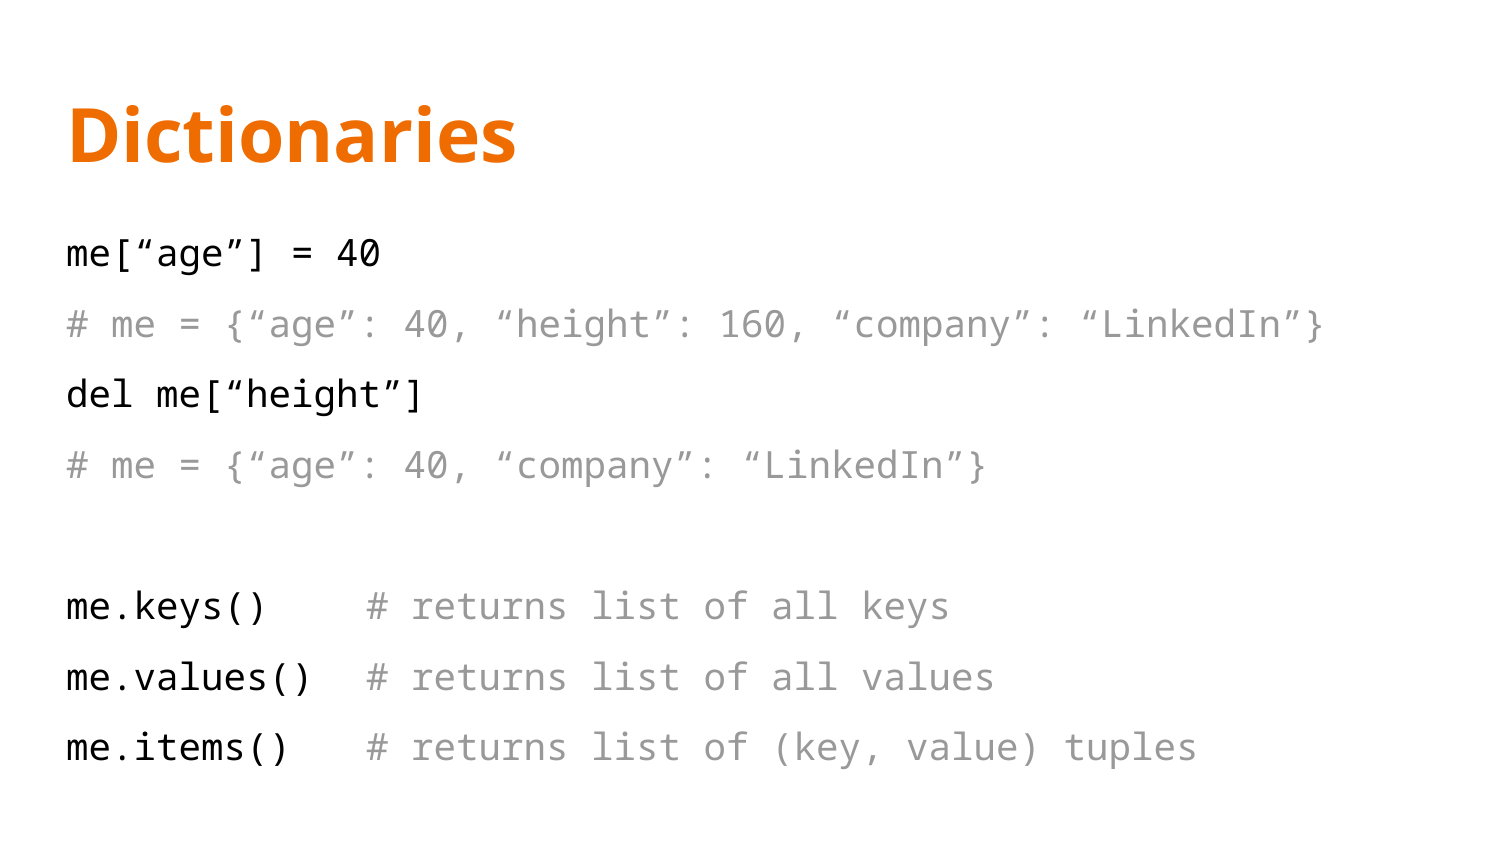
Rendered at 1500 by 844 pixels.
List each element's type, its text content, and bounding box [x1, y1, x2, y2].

title Dictionaries [51, 72, 1449, 189]
list me[“age”] = 40 # me = {“age”: 40, “height”: 160, “company”: “LinkedIn”} del me[“height”] # me = {“age”: 40, “company”: “LinkedIn”} me.keys() # returns list of all keys me.values() # returns list of all values me.items() # returns list of (key, value) tuples [51, 207, 1449, 750]
